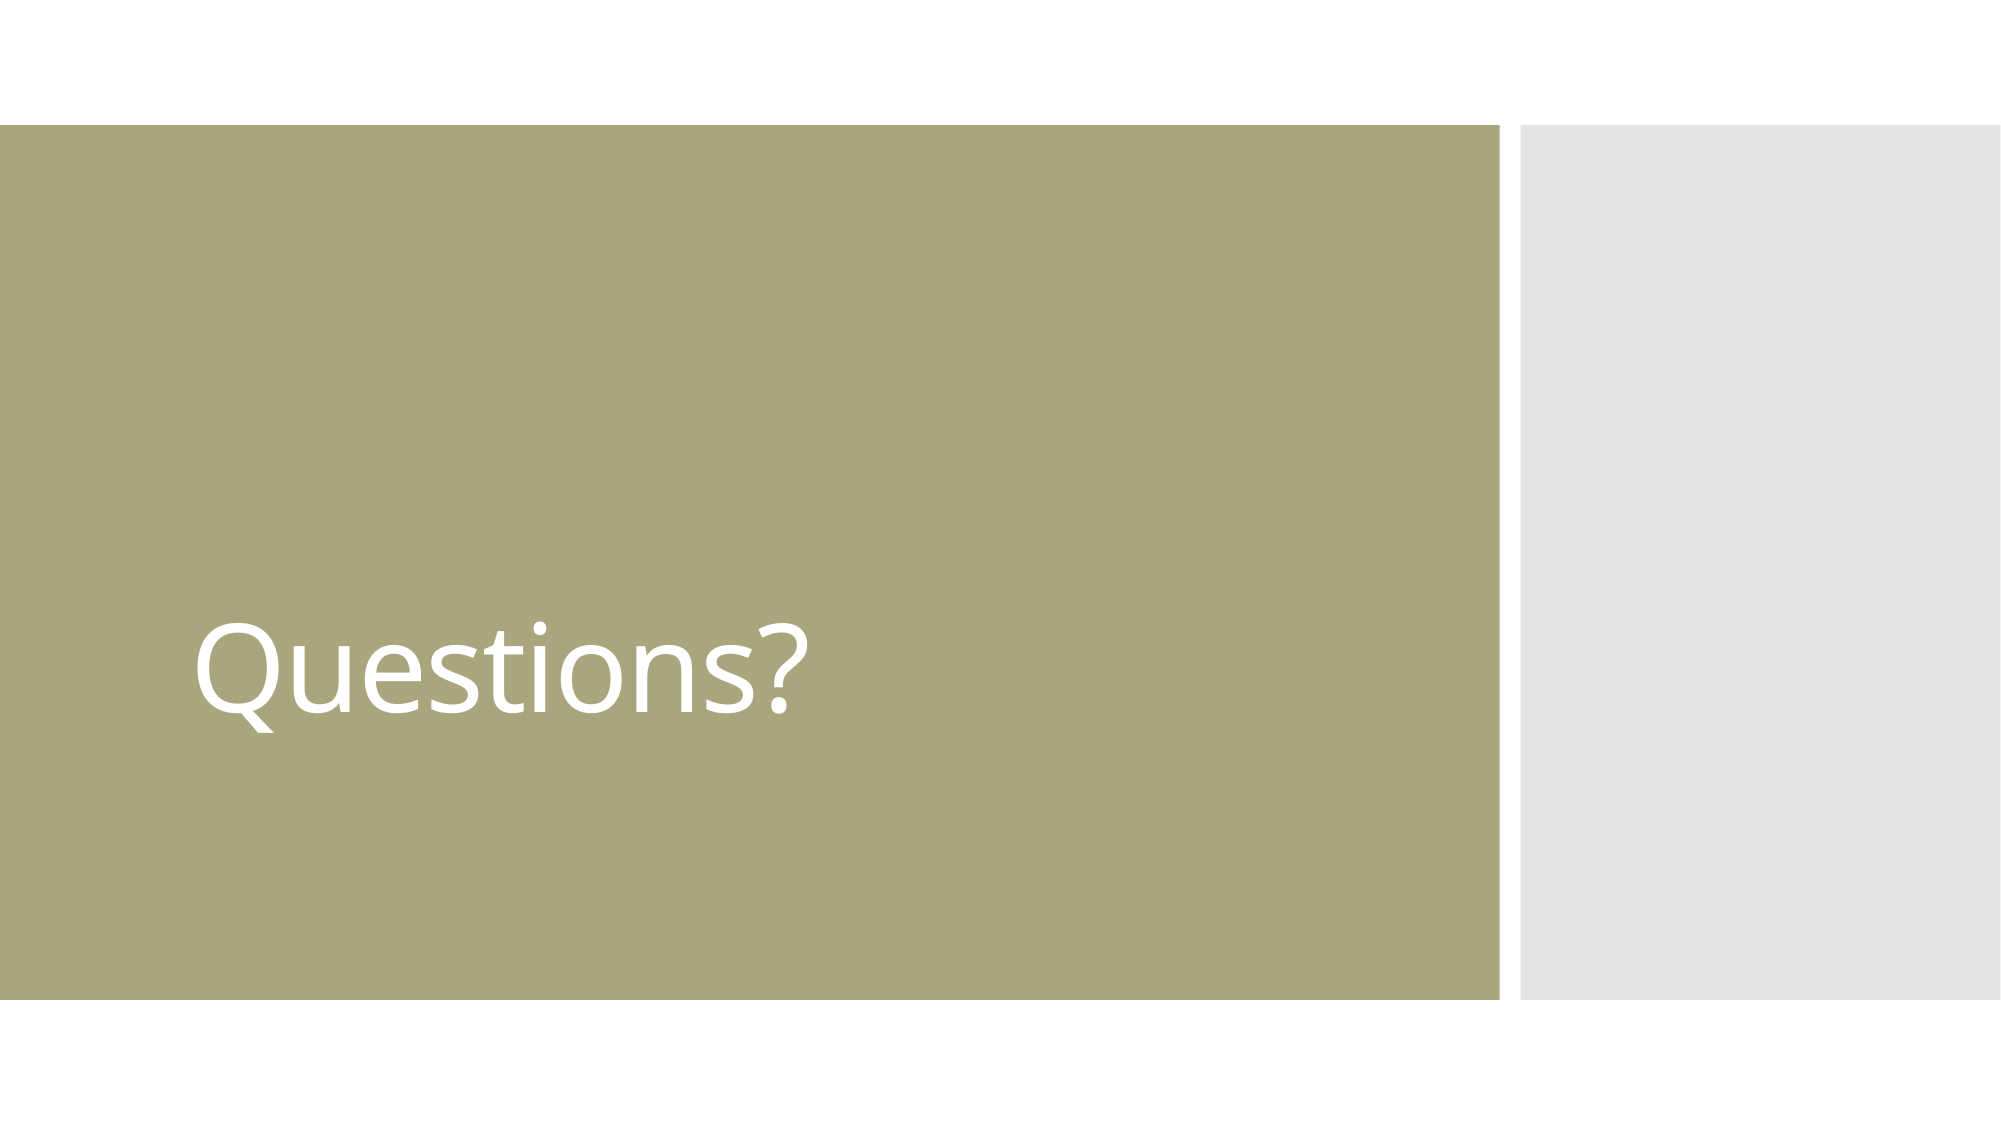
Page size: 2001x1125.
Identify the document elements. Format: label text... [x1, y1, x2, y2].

title Questions? [175, 213, 1376, 747]
